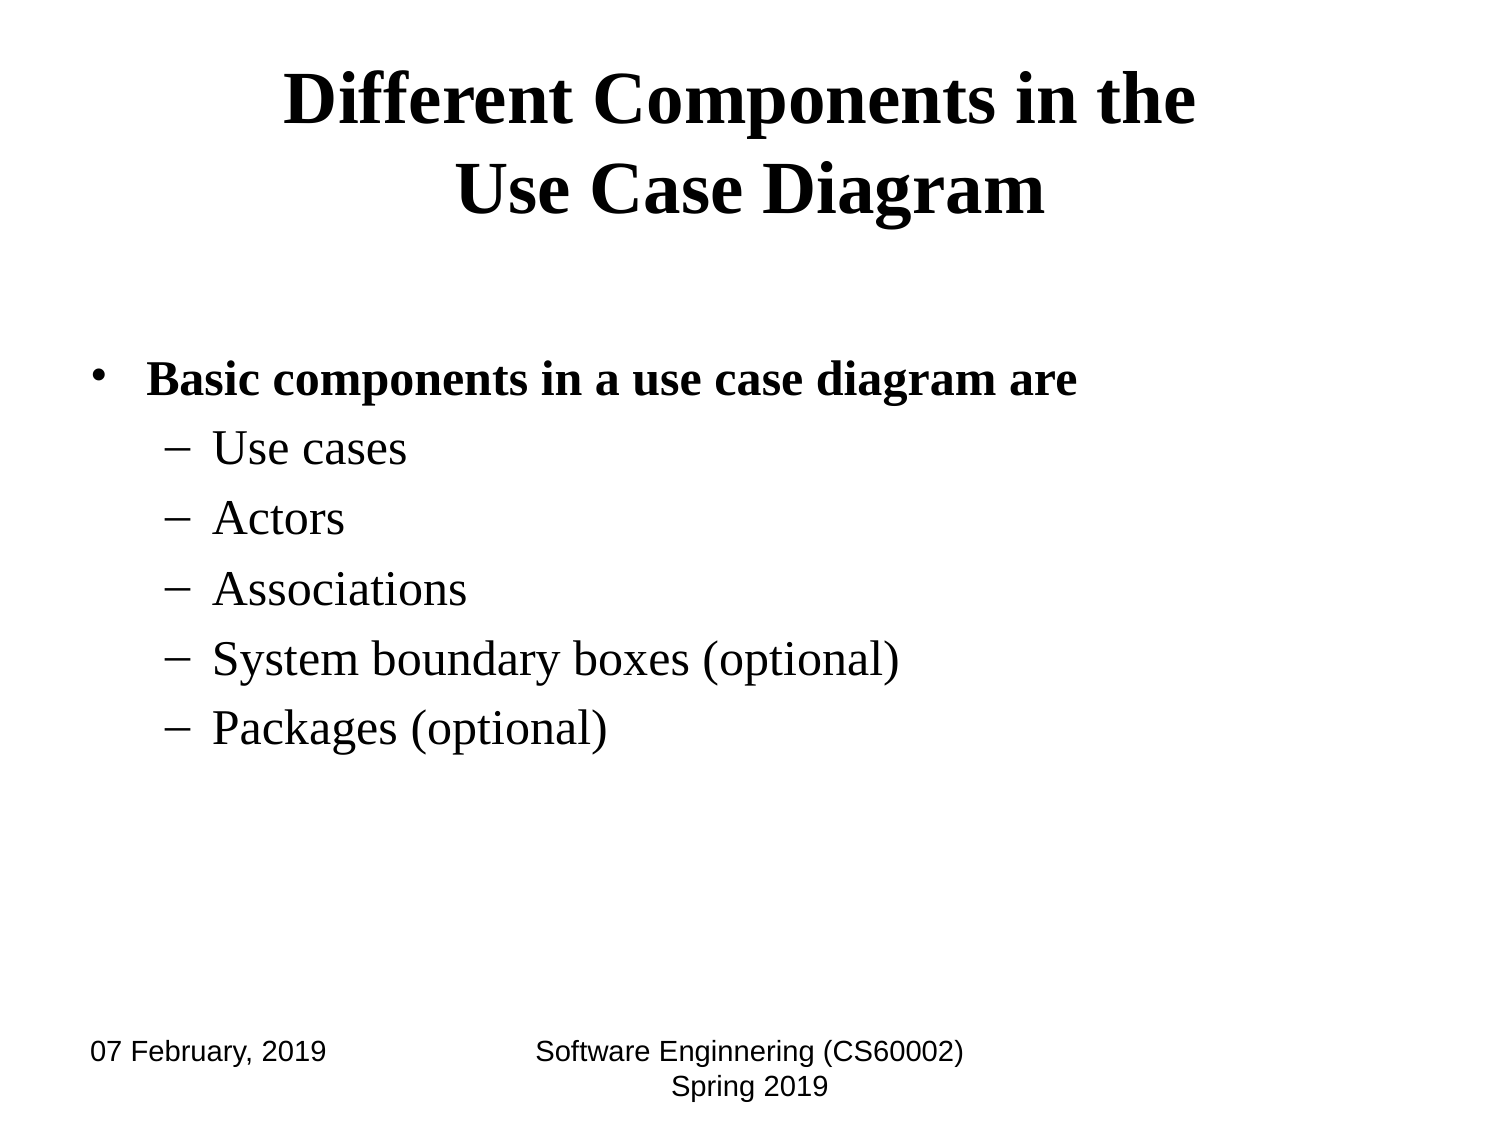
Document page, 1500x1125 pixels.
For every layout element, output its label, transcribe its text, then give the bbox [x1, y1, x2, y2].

footer Software Enginnering (CS60002) Spring 2019 [512, 1024, 988, 1103]
title Different Components in the Use Case Diagram [75, 45, 1425, 233]
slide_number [75, 1024, 425, 1103]
list Basic components in a use case diagram are Use cases Actors Associations System boundary boxes (optional) Packages (optional) [75, 337, 1425, 1005]
